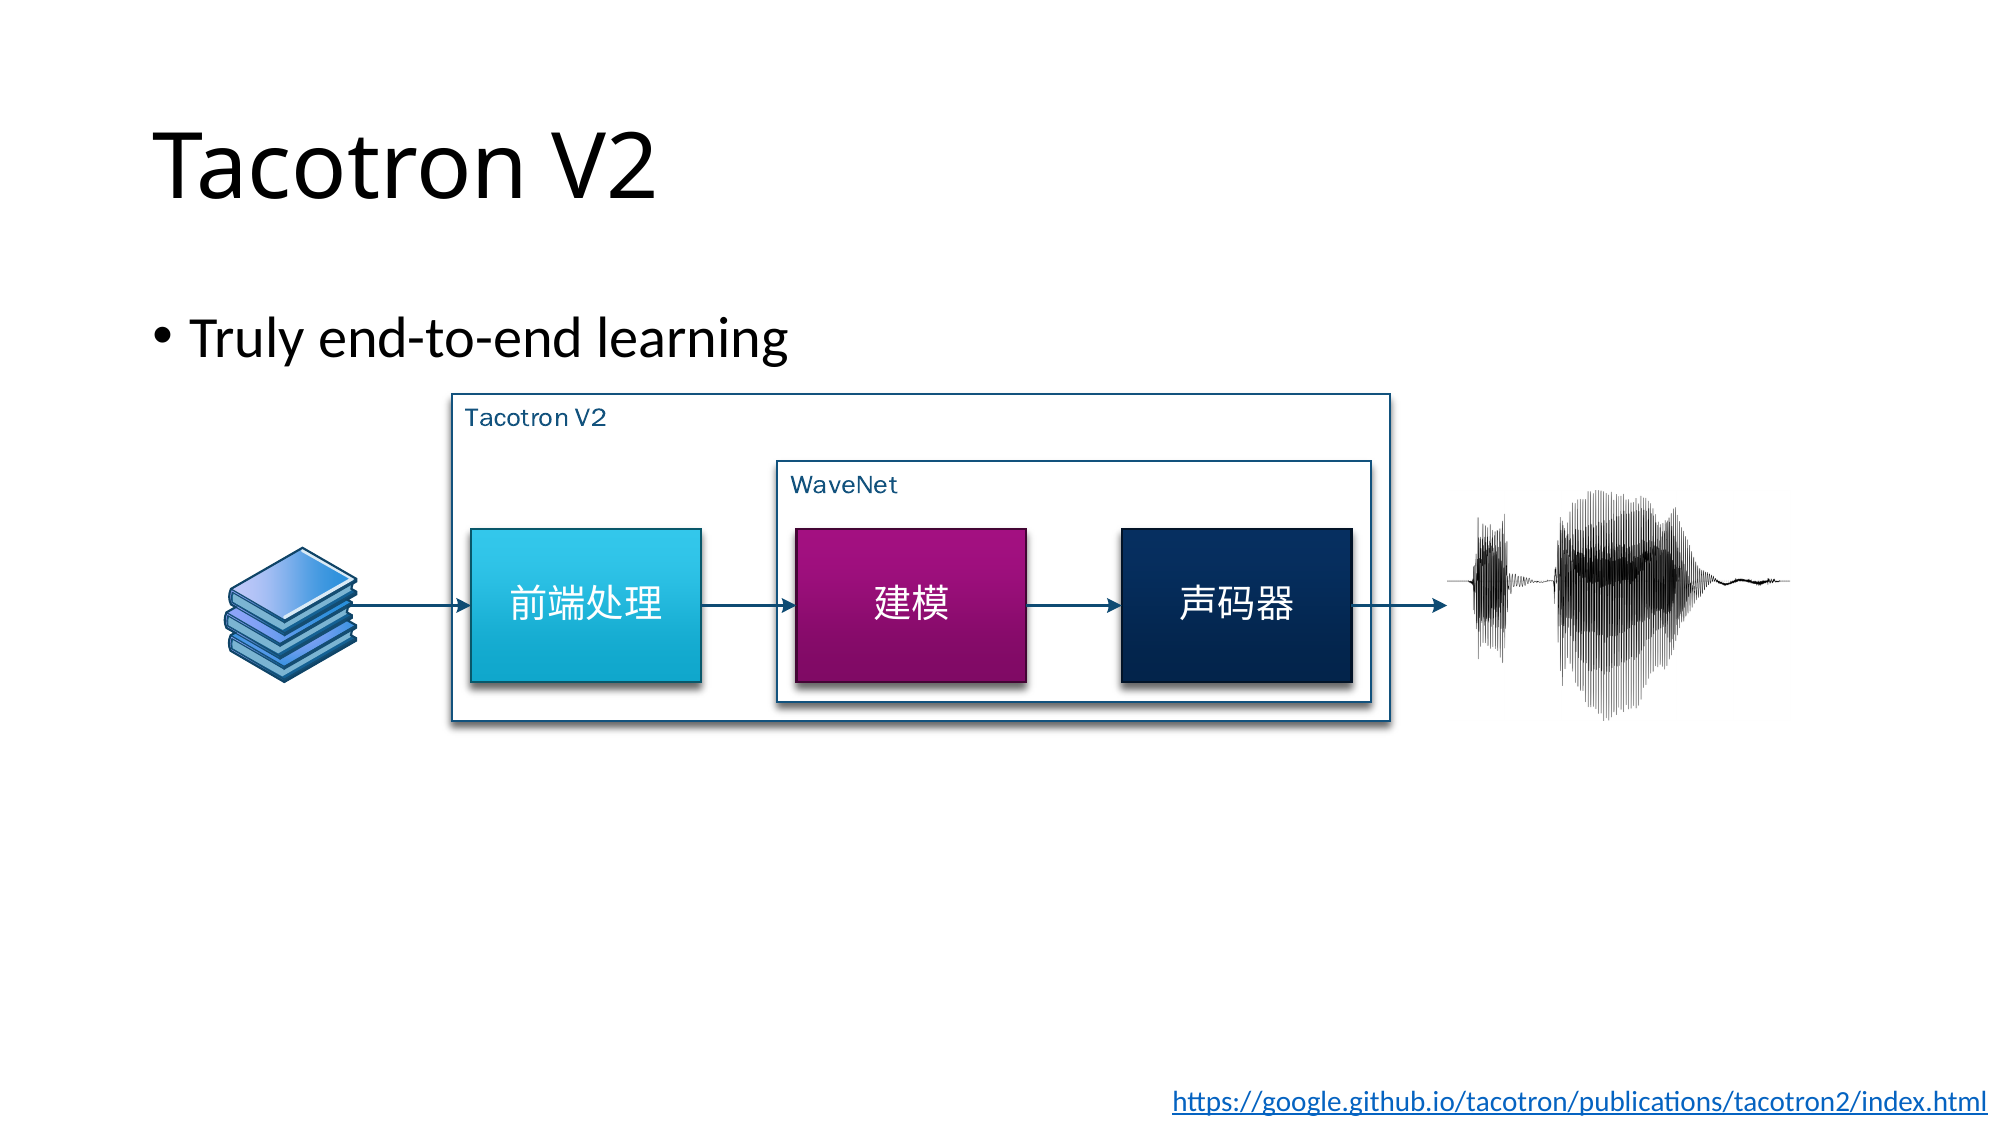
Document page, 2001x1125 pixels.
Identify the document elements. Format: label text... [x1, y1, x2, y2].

title Tacotron V2 [137, 59, 1863, 278]
text_box https://google.github.io/tacotron/publications/tacotron2/index.html [1157, 1074, 2000, 1125]
picture [209, 386, 1791, 739]
list Truly end-to-end learning [137, 299, 1863, 1014]
